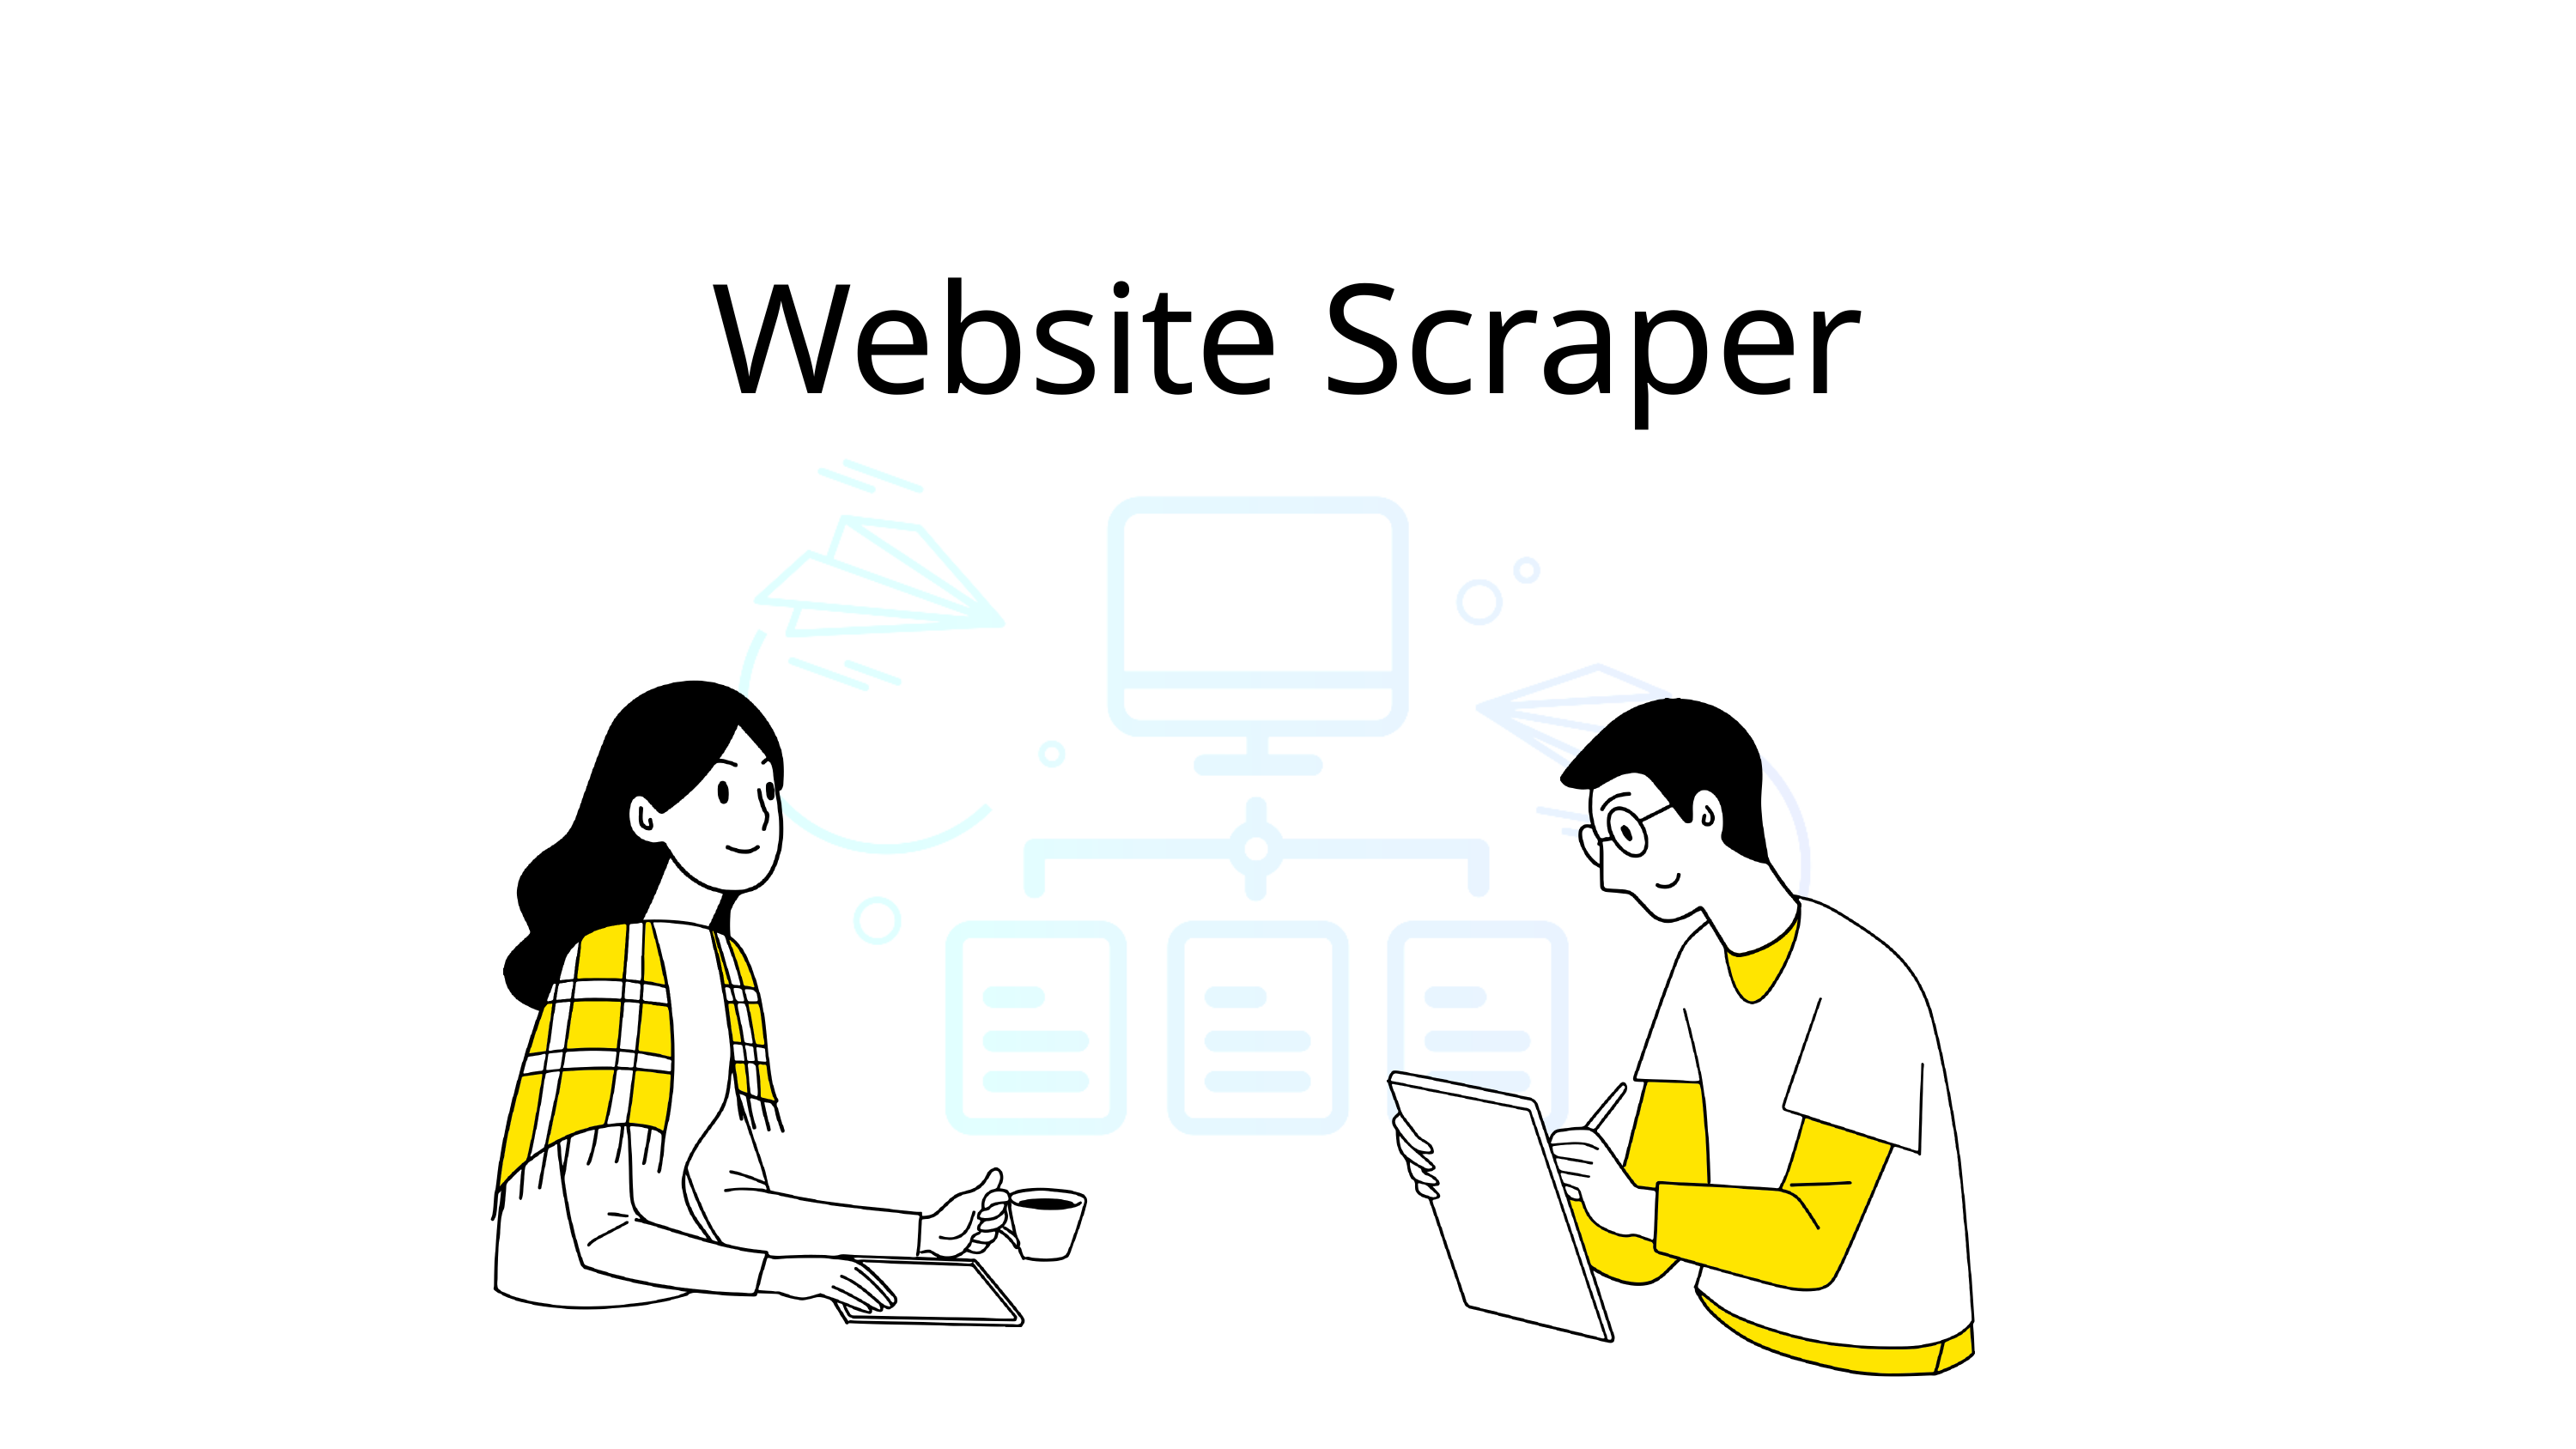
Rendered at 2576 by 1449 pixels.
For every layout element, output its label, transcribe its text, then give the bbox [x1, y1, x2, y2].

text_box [1387, 697, 1975, 1377]
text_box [489, 678, 1088, 1327]
picture [697, 405, 1852, 1185]
text_box Website Scraper [144, 256, 2432, 424]
